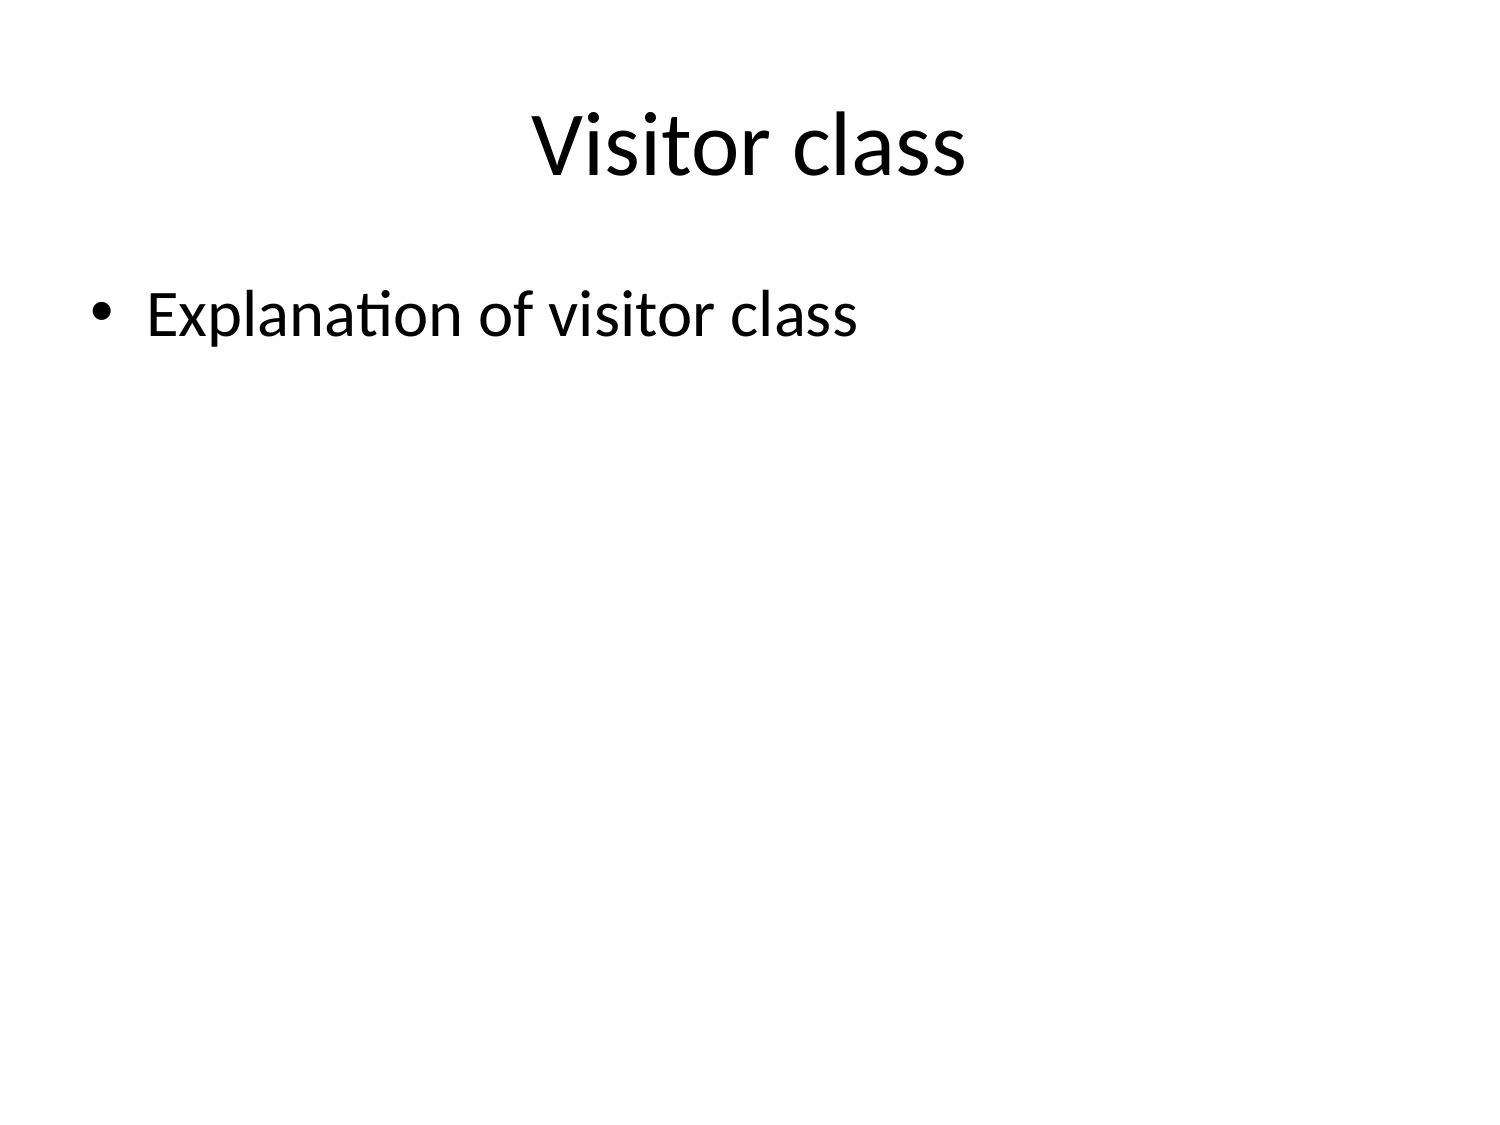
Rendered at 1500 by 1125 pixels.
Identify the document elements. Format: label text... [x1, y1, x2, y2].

list Explanation of visitor class [75, 262, 1425, 1005]
title Visitor class [75, 45, 1425, 233]
